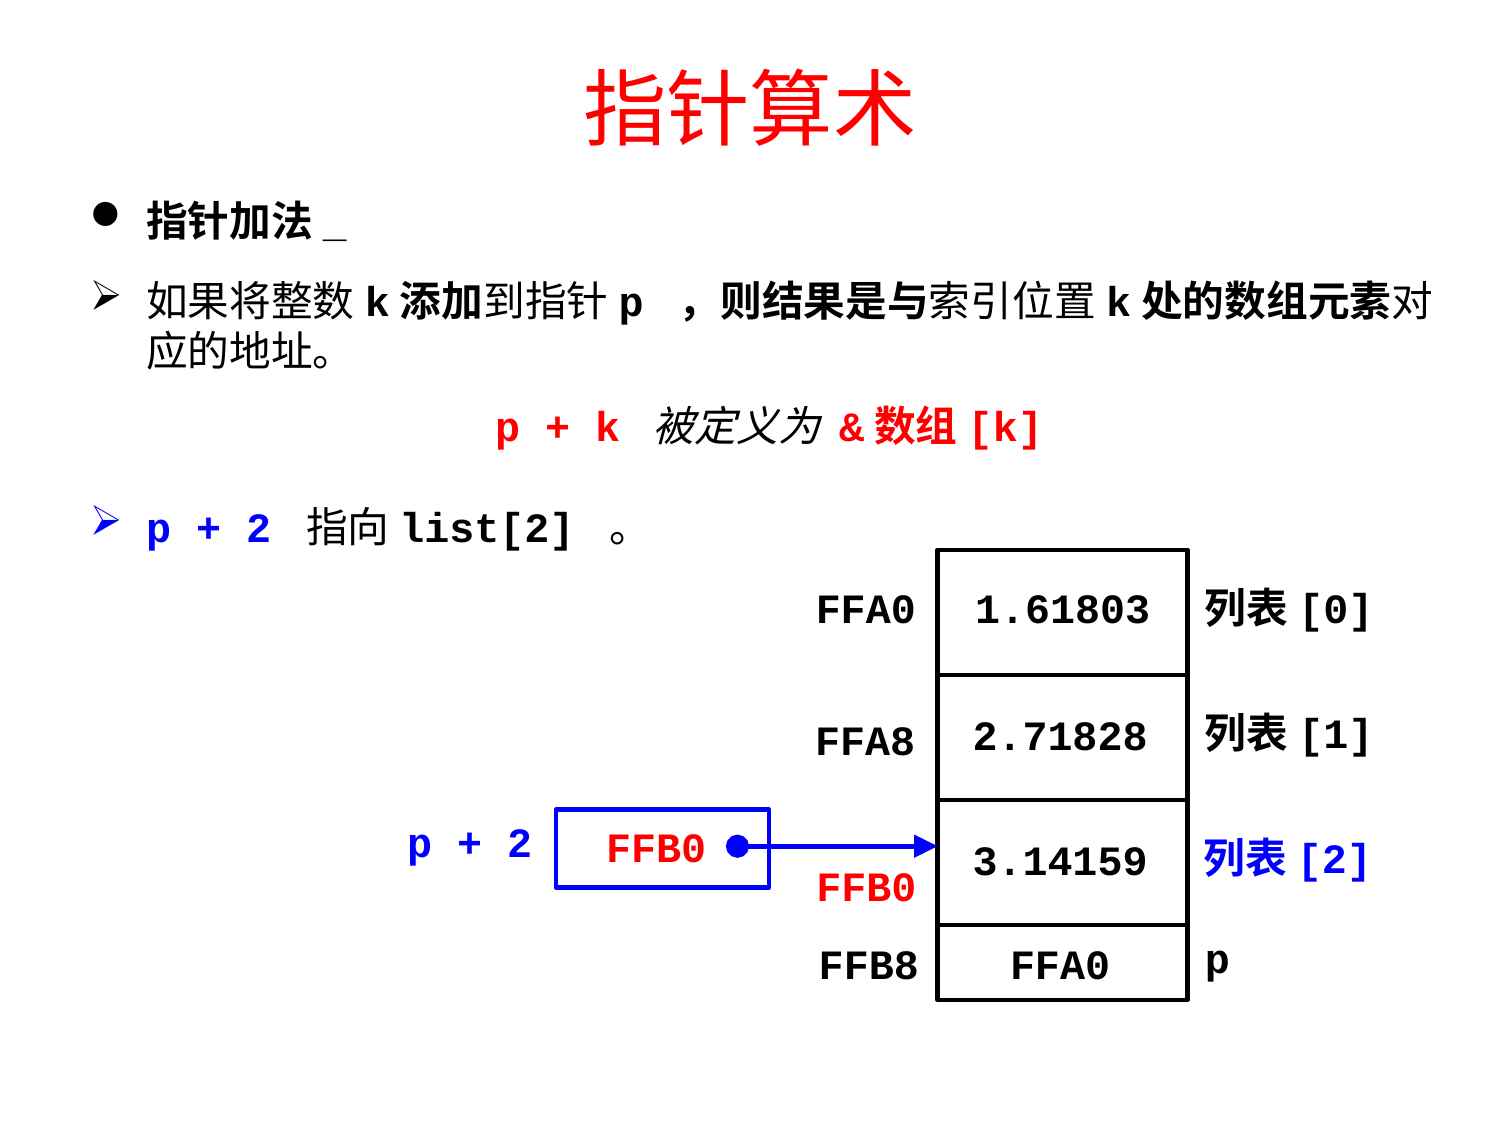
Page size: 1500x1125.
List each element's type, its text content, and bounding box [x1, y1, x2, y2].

text_box FFB0 [591, 813, 729, 889]
text_box FFB0 [801, 853, 937, 928]
text_box [729, 854, 769, 888]
text_box [942, 926, 1188, 1000]
text_box p + 2 指向list[2] 。 [74, 493, 1338, 575]
text_box FFB8 [803, 930, 942, 1006]
title 指针算术 [0, 12, 1500, 201]
text_box FFA0 [801, 574, 939, 650]
text_box p + 2 [392, 808, 599, 884]
text_box [937, 575, 1188, 674]
text_box FFA8 [800, 705, 937, 781]
text_box [556, 884, 591, 888]
text_box [937, 801, 1188, 924]
text_box p [1190, 924, 1397, 1000]
text_box 指针加法_ [75, 187, 1395, 313]
text_box [937, 682, 1188, 799]
text_box [599, 809, 769, 844]
text_box 如果将整数k添加到指针p ，则结果是与索引位置k处的数组元素对应的地址。 p + k 被定义为 &数组[k] [75, 267, 1463, 331]
text_box 列表[0] [1190, 574, 1397, 650]
text_box 列表[2] [1188, 824, 1395, 900]
text_box 列表[1] [1190, 699, 1397, 775]
